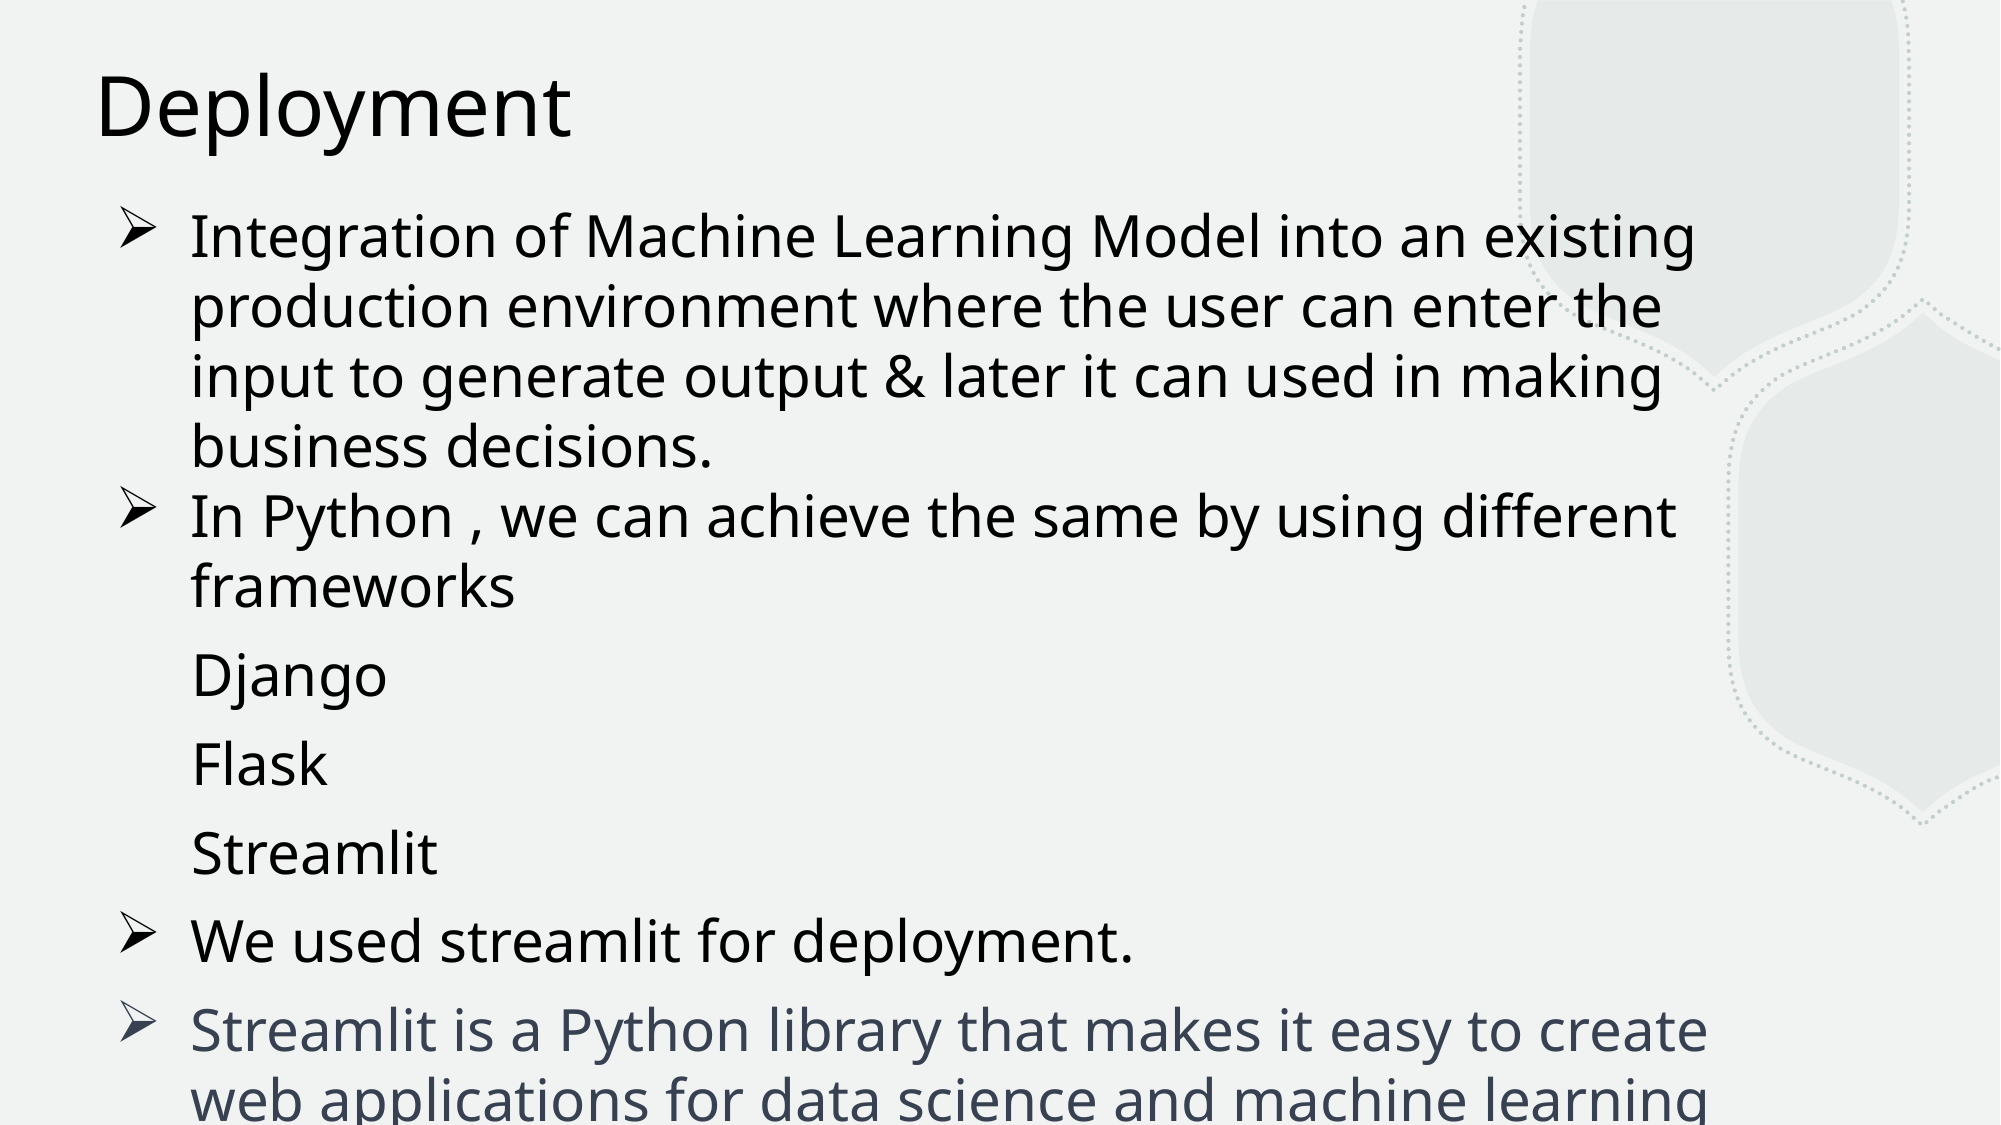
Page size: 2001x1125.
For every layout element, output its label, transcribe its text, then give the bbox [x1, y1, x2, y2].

text_box Integration of Machine Learning Model into an existing production environment where the user can enter the input to generate output & later it can used in making business decisions. In Python , we can achieve the same by using different frameworks Django Flask Streamlit We used streamlit for deployment. Streamlit is a Python library that makes it easy to create web applications for data science and machine learning projects with minimal effort. [100, 192, 1814, 1125]
text_box Deployment [79, 45, 697, 251]
